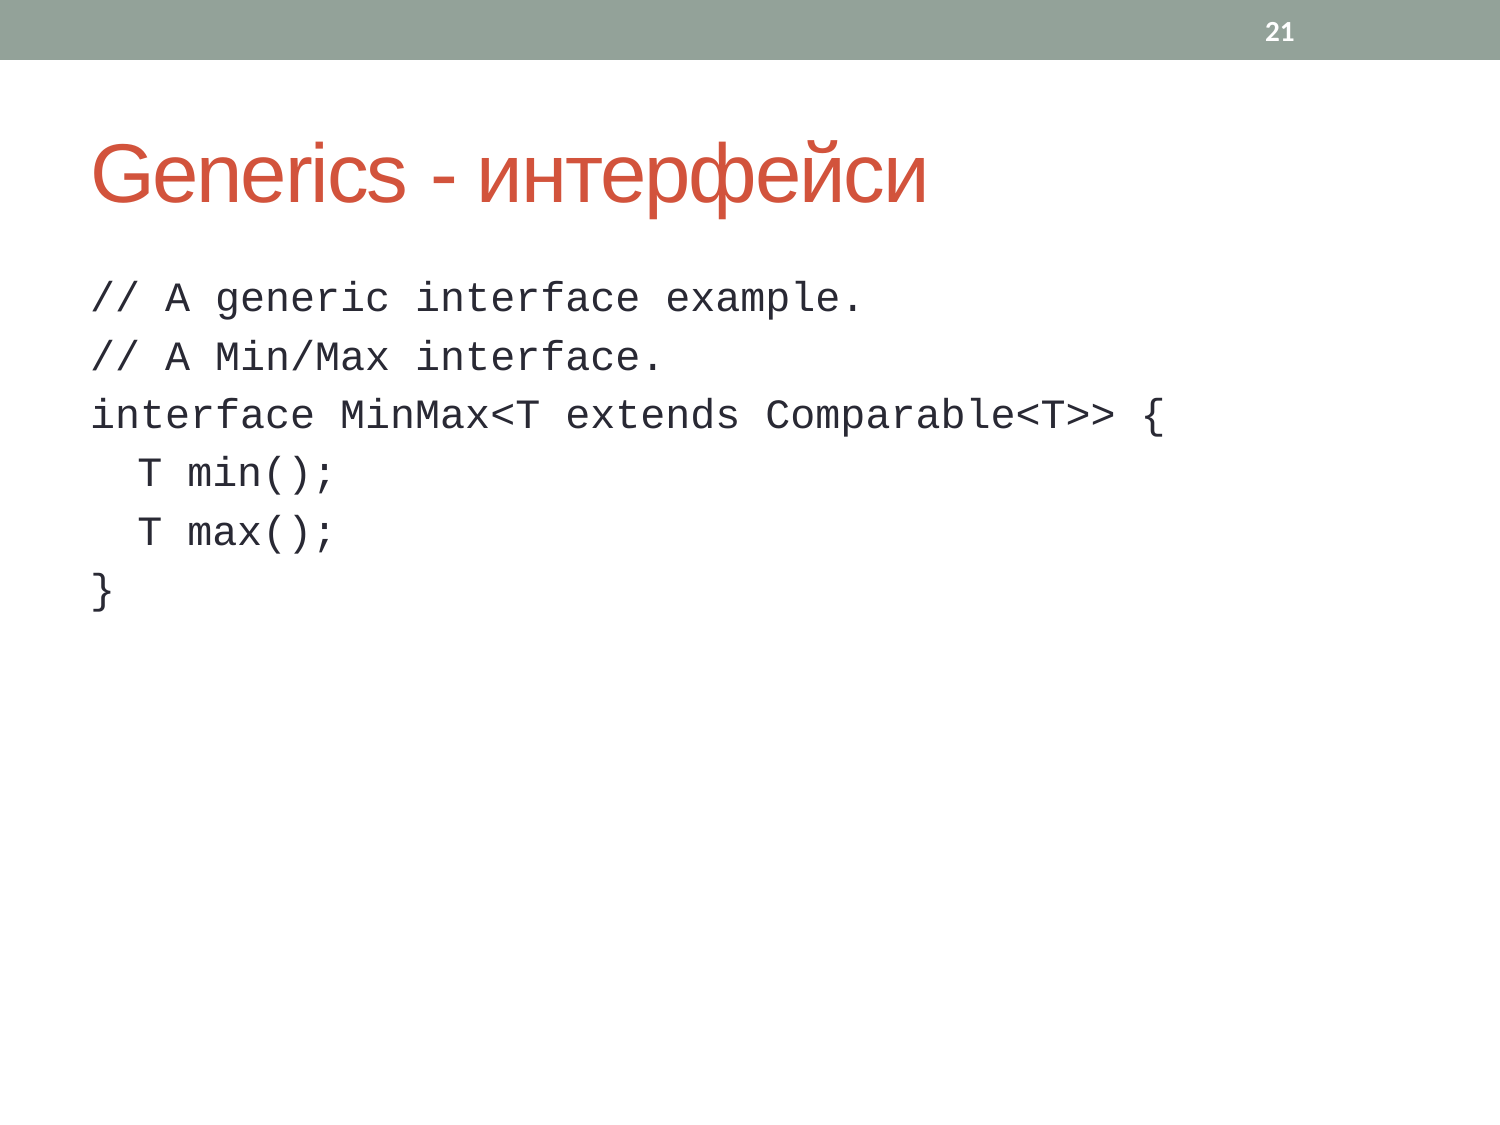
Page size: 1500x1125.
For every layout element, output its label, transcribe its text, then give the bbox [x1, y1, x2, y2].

list // A generic interface example. // A Min/Max interface. interface MinMax<T extends Comparable<T>> { T min(); T max(); } [75, 262, 1425, 1063]
slide_number 21 [1250, 3, 1425, 57]
title Generics - интерфейси [75, 87, 1425, 250]
